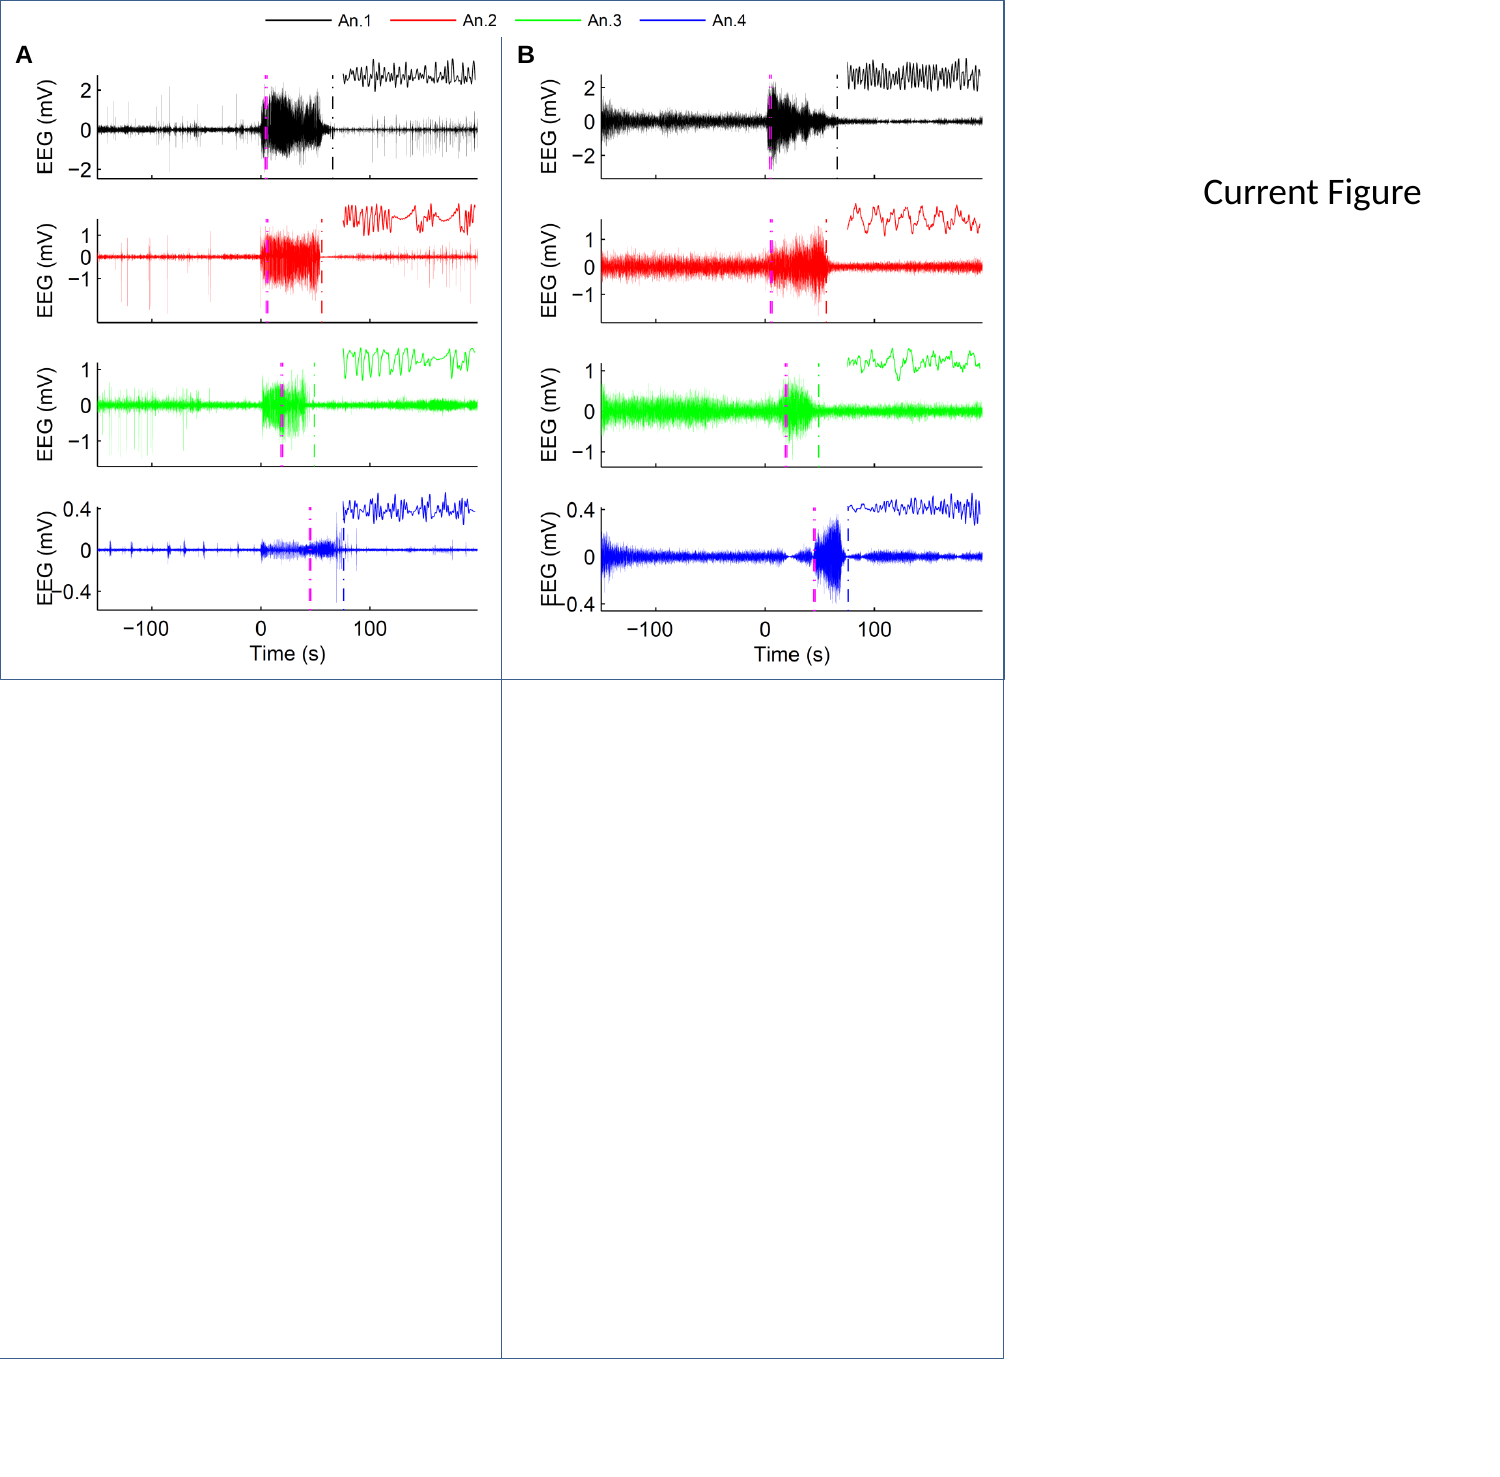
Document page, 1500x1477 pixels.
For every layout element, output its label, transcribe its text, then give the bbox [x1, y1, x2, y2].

text_box Current Figure [1188, 159, 1438, 220]
picture [537, 52, 987, 668]
text_box [0, 0, 1006, 681]
picture [259, 0, 751, 37]
text_box [504, 681, 1006, 1360]
picture [35, 52, 485, 668]
text_box [0, 681, 504, 1360]
